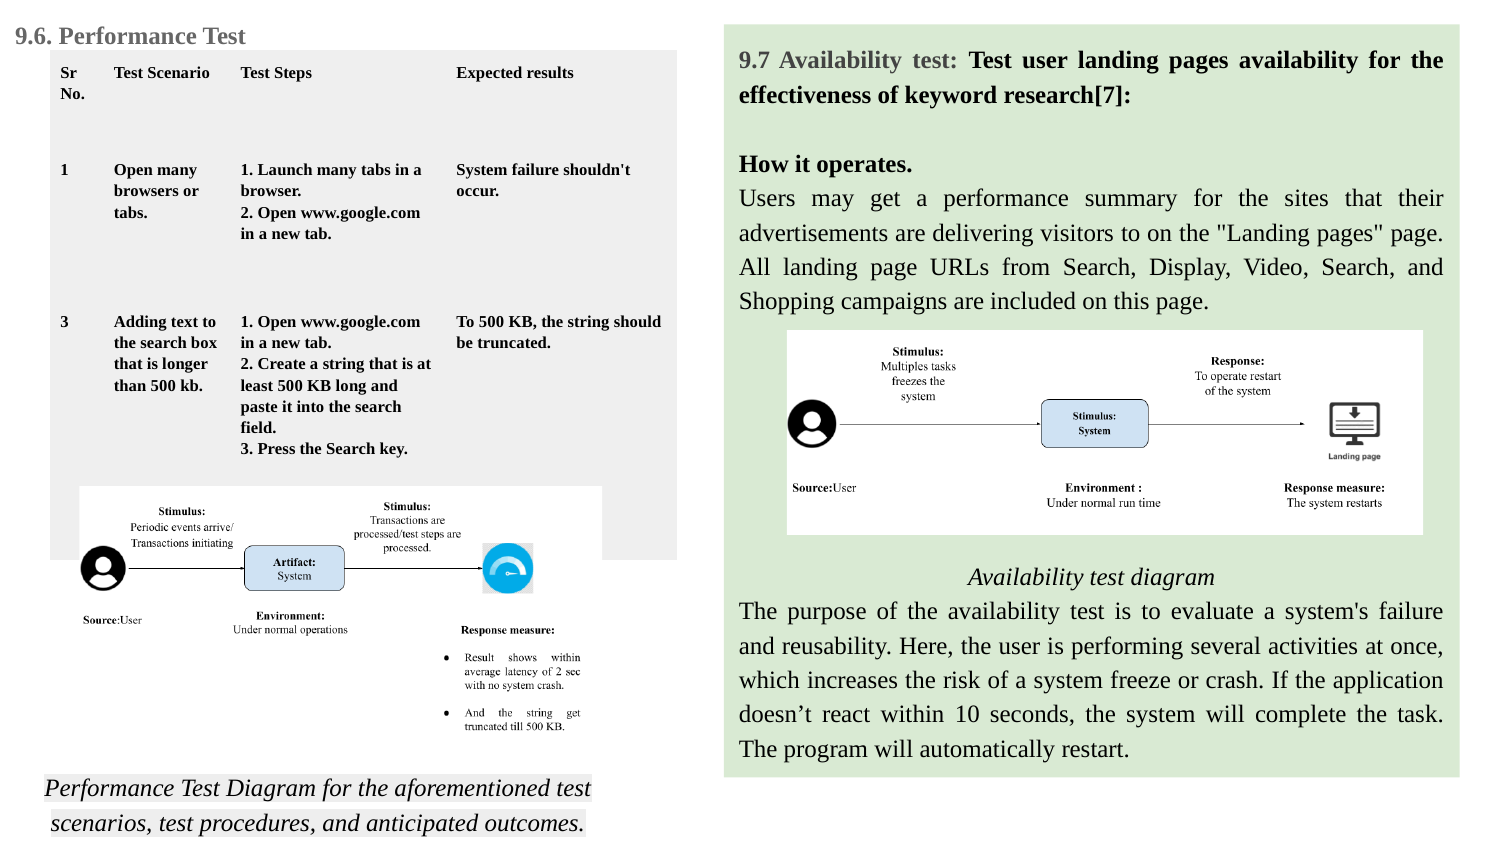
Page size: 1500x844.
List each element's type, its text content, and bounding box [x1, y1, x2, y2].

picture [79, 485, 603, 753]
text_box 9.7 Availability test: Test user landing pages availability for the effectiveness of keyword research[7]: How it operates. Users may get a performance summary for the sites that their advertisements are delivering visitors to on the "Landing pages" page. All landing page URLs from Search, Display, Video, Search, and Shopping campaigns are included on this page. Availability test diagram The purpose of the availability test is to evaluate a system's failure and reusability. Here, the user is performing several activities at once, which increases the risk of a system freeze or crash. If the application doesn’t react within 10 seconds, the system will complete the task. The program will automatically restart. [723, 24, 1460, 778]
text_box Performance Test Diagram for the aforementioned test scenarios, test procedures, and anticipated outcomes. [0, 752, 637, 844]
table_cell System failure shouldn't occur. [446, 148, 677, 299]
table_cell 1. Launch many tabs in a browser. 2. Open www.google.com in a new tab. [230, 148, 446, 299]
table_header Test Steps [230, 50, 446, 148]
table_cell 1. Open www.google.com in a new tab. 2. Create a string that is at least 500 KB long and paste it into the search field. 3. Press the Search key. [230, 299, 446, 484]
table_header Sr No. [50, 50, 104, 148]
table_cell To 500 KB, the string should be truncated. [446, 299, 677, 560]
table_cell Adding text to the search box that is longer than 500 kb. [104, 299, 230, 484]
table_header Expected results [446, 50, 677, 148]
table_cell Open many browsers or tabs. [104, 148, 230, 299]
table_cell 3 [50, 299, 104, 560]
table_cell 1 [50, 148, 104, 299]
text_box 9.6. Performance Test [0, 0, 493, 65]
picture [786, 330, 1424, 535]
table_header Test Scenario [104, 50, 230, 148]
